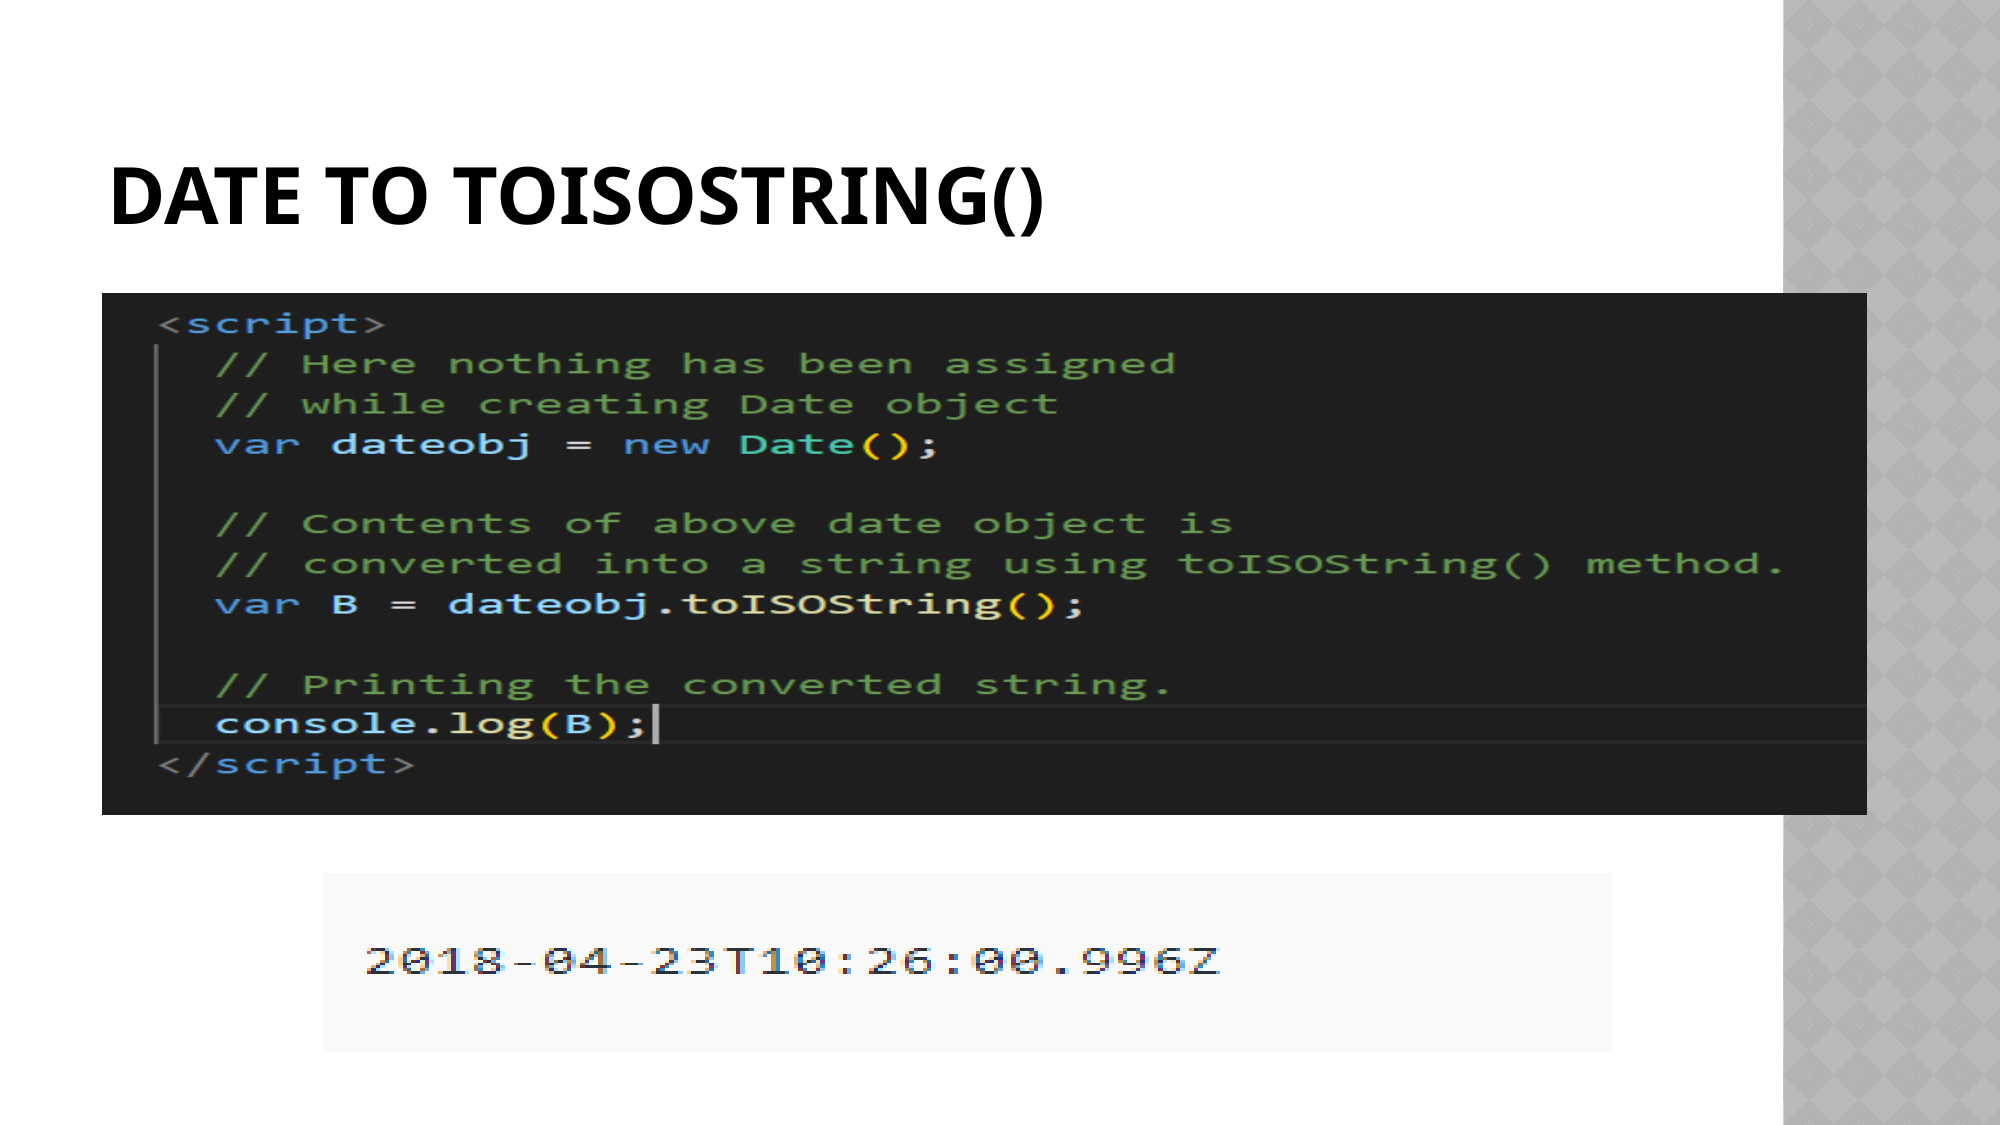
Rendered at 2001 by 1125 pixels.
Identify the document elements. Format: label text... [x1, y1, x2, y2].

title Date to toISOString() [99, 52, 1684, 240]
picture [323, 871, 1612, 1055]
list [102, 293, 1867, 815]
